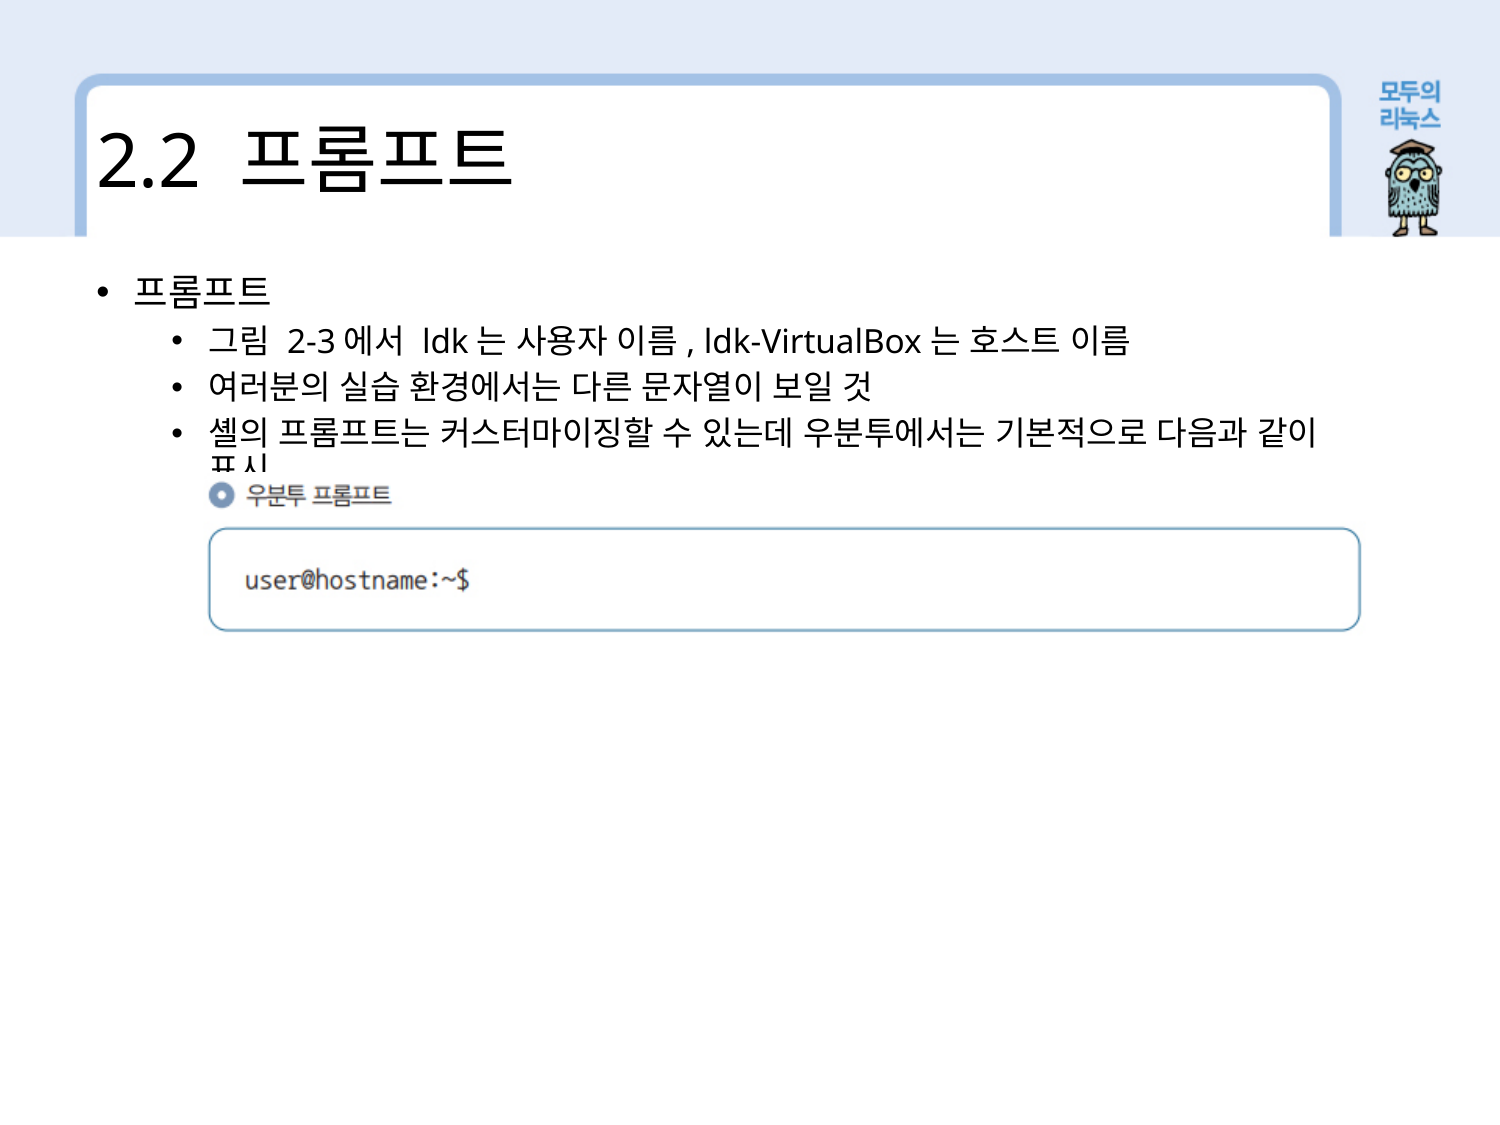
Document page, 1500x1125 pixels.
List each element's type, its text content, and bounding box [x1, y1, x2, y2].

picture [0, 0, 1500, 1125]
text_box 2.2 프롬프트 [81, 115, 1335, 221]
text_box 프롬프트 그림 2-3에서 ldk는 사용자 이름, ldk-VirtualBox는 호스트 이름 여러분의 실습 환경에서는 다른 문자열이 보일 것 셸의 프롬프트는 커스터마이징할 수 있는데 우분투에서는 기본적으로 다음과 같이 표시 [81, 266, 1385, 1024]
